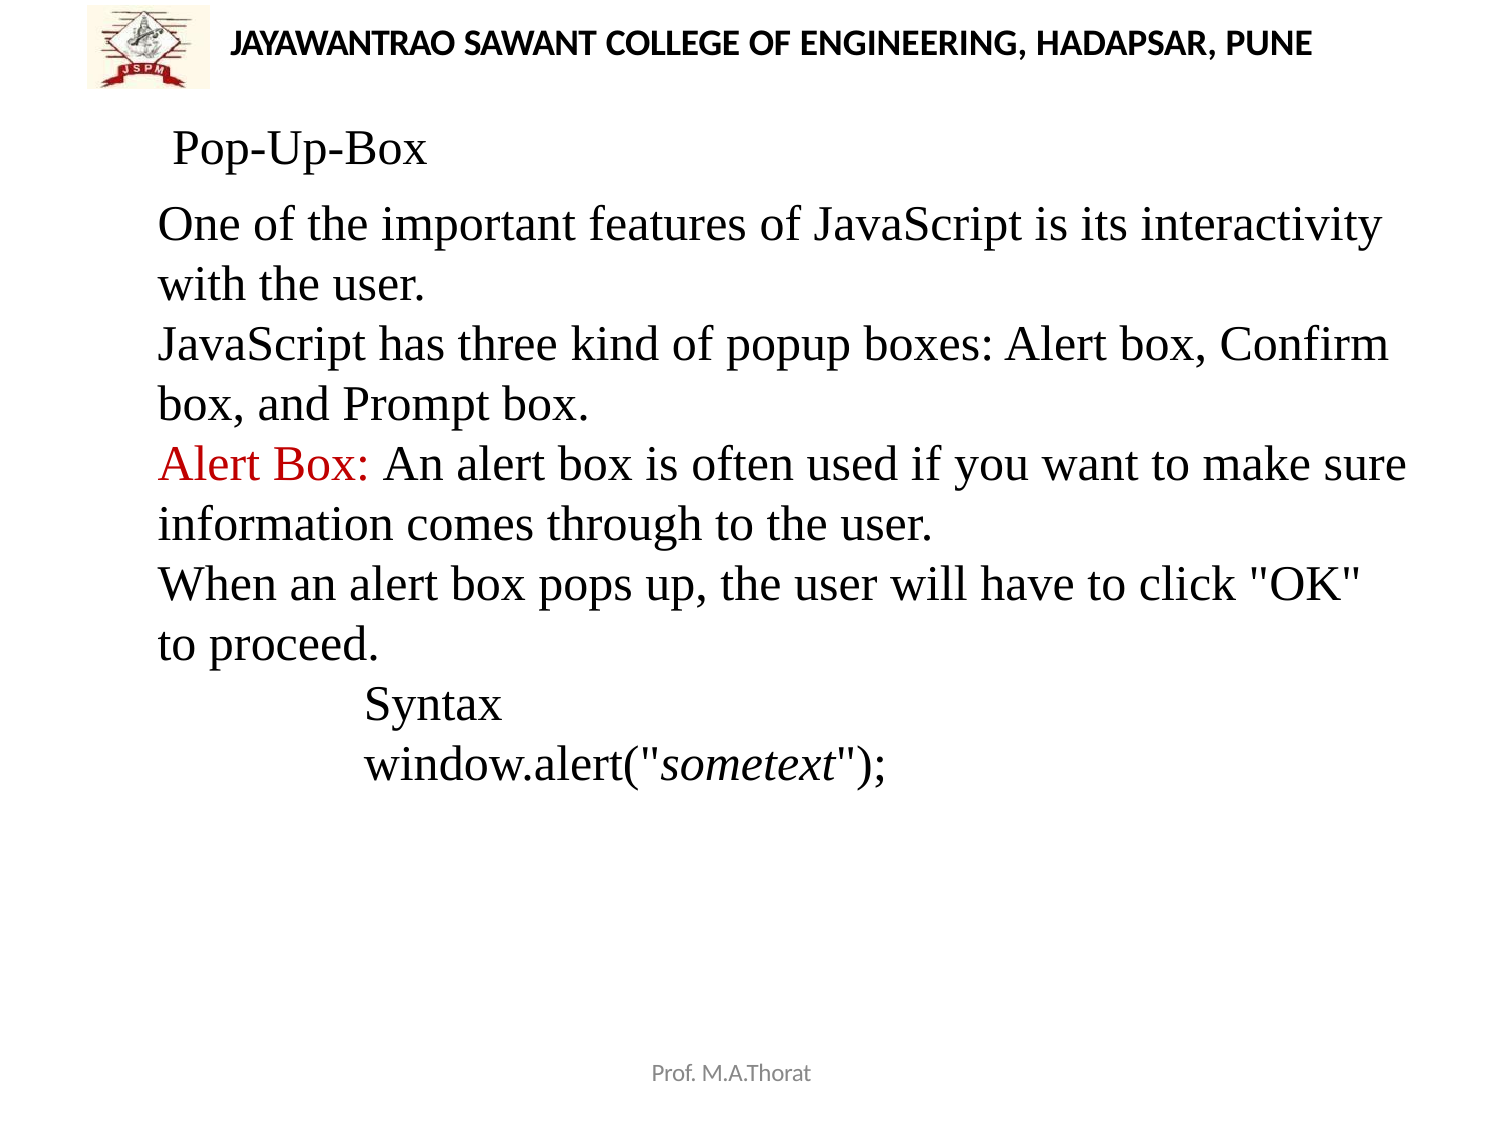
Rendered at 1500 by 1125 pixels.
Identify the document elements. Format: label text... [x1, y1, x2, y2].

picture [87, 5, 210, 89]
text_box One of the important features of JavaScript is its interactivity with the user. JavaScript has three kind of popup boxes: Alert box, Confirm box, and Prompt box. Alert Box: An alert box is often used if you want to make sure information comes through to the user. When an alert box pops up, the user will have to click "OK" to proceed. Syntax window.alert("sometext"); [142, 183, 1424, 799]
text_box JAYAWANTRAO SAWANT COLLEGE OF ENGINEERING, HADAPSAR, PUNE [228, 15, 1333, 63]
text_box Pop-Up-Box [157, 107, 443, 183]
footer Prof. M.A.Thorat [649, 1060, 851, 1090]
